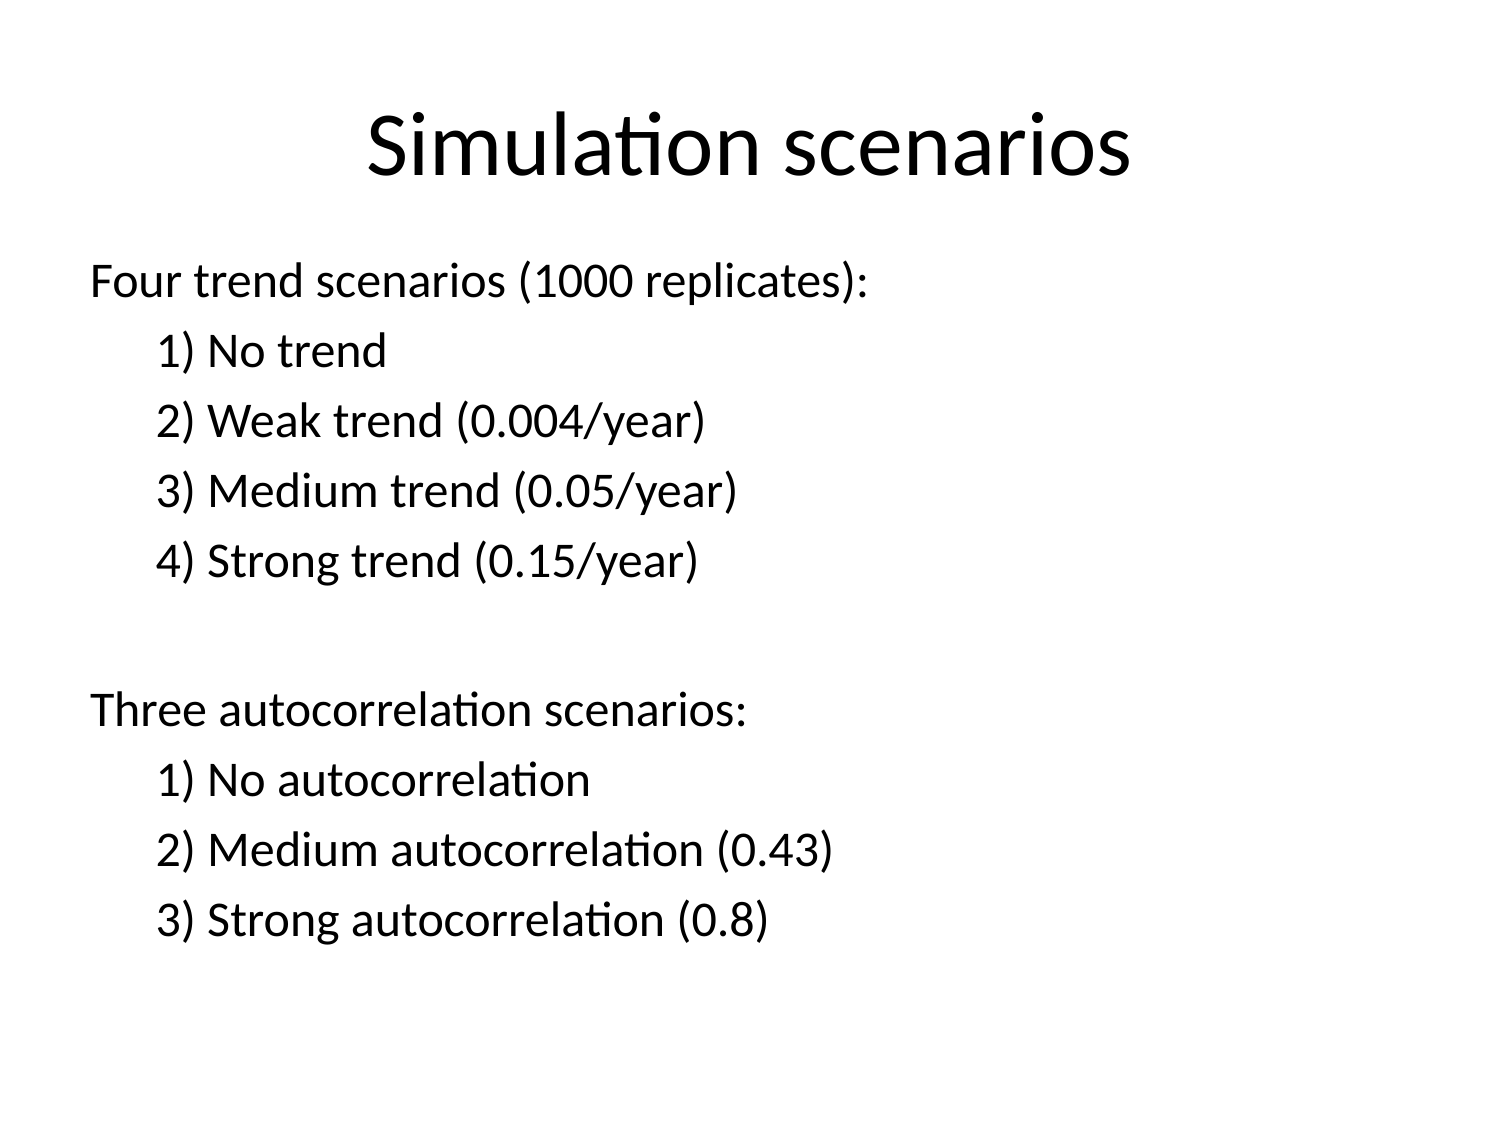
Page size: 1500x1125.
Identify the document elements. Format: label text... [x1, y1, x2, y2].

title Simulation scenarios [75, 45, 1425, 233]
text_box Three autocorrelation scenarios: 1) No autocorrelation 2) Medium autocorrelation (0.43) 3) Strong autocorrelation (0.8) [74, 668, 1425, 1059]
list Four trend scenarios (1000 replicates): 1) No trend 2) Weak trend (0.004/year) 3) Medium trend (0.05/year) 4) Strong trend (0.15/year) [75, 239, 1425, 668]
